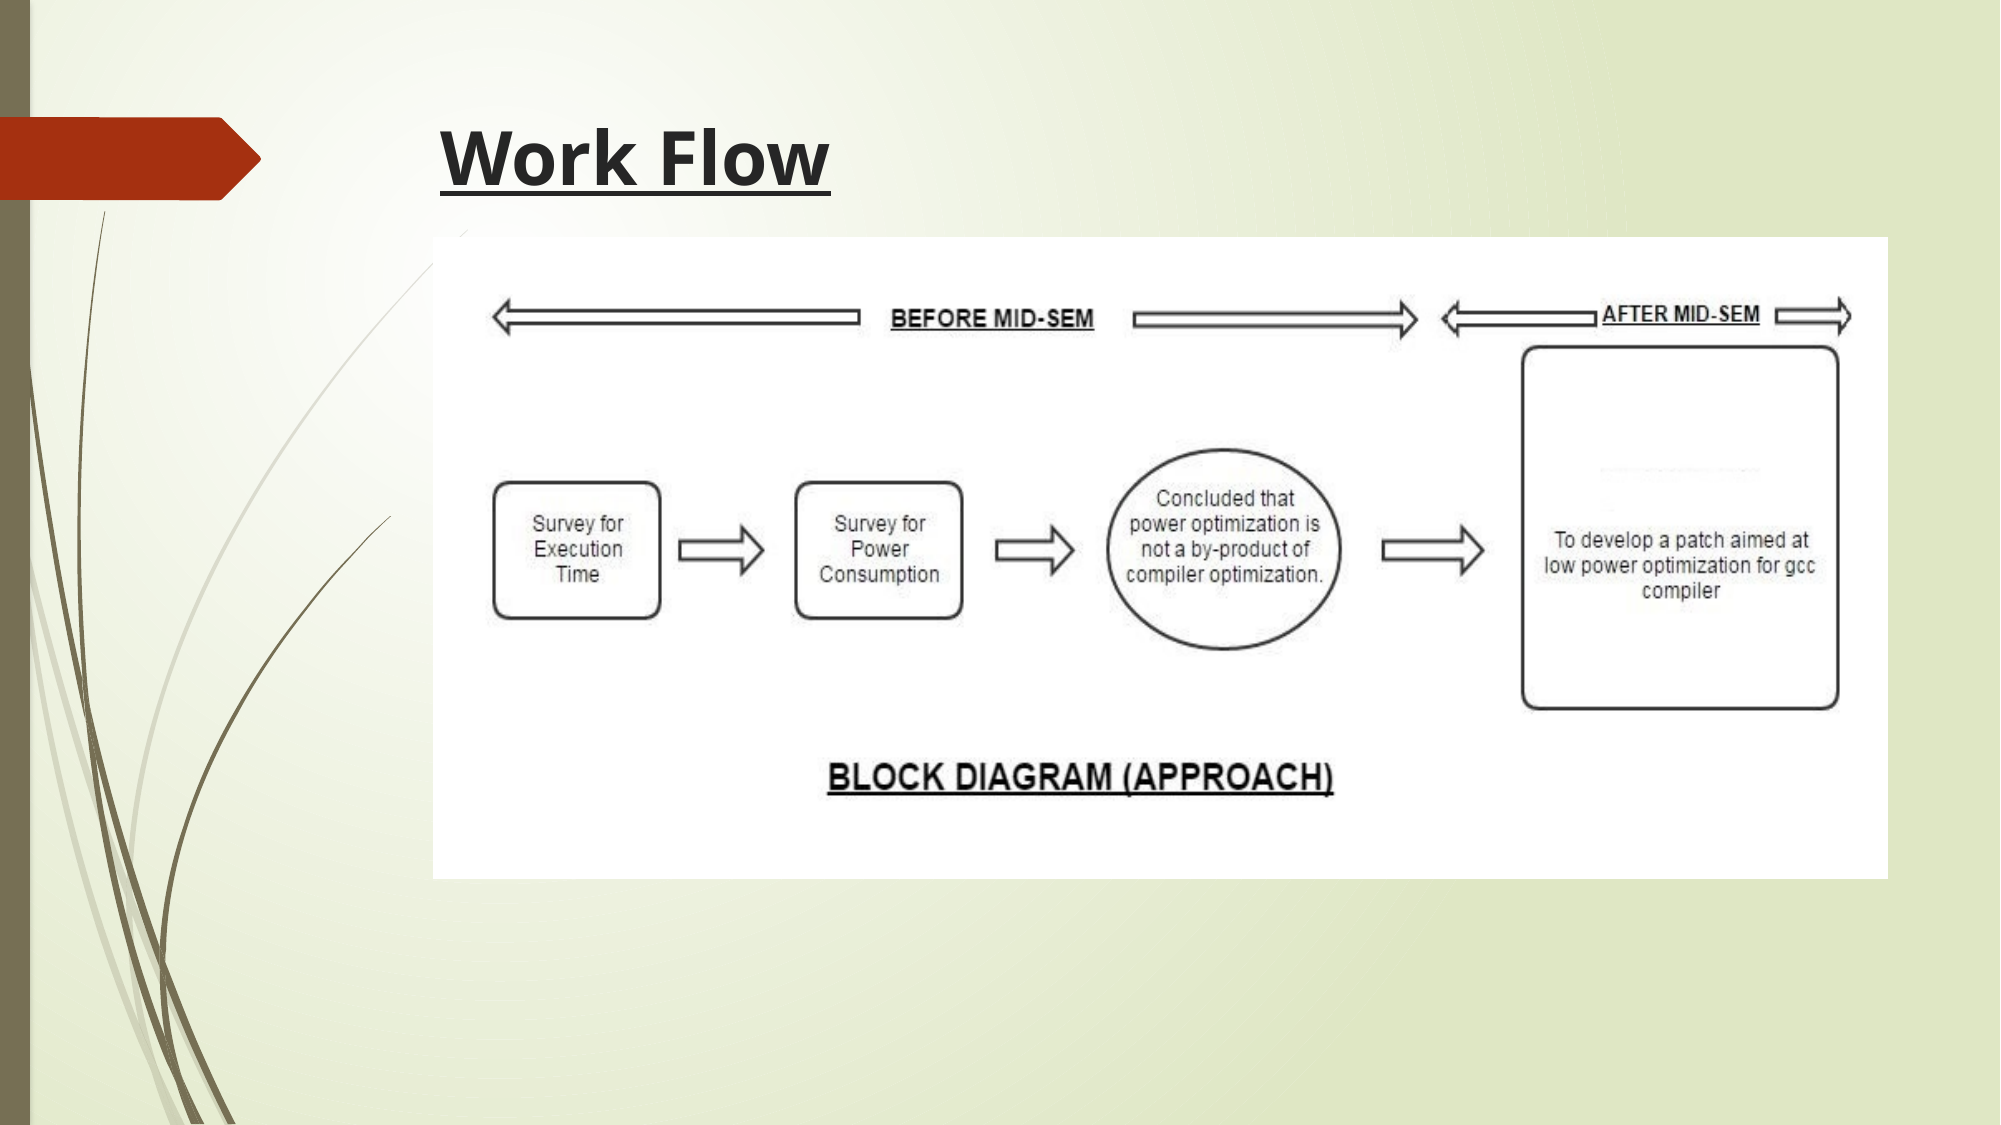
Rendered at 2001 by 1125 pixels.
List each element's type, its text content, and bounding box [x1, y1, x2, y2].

title Work Flow [425, 102, 1888, 313]
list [433, 237, 1888, 879]
